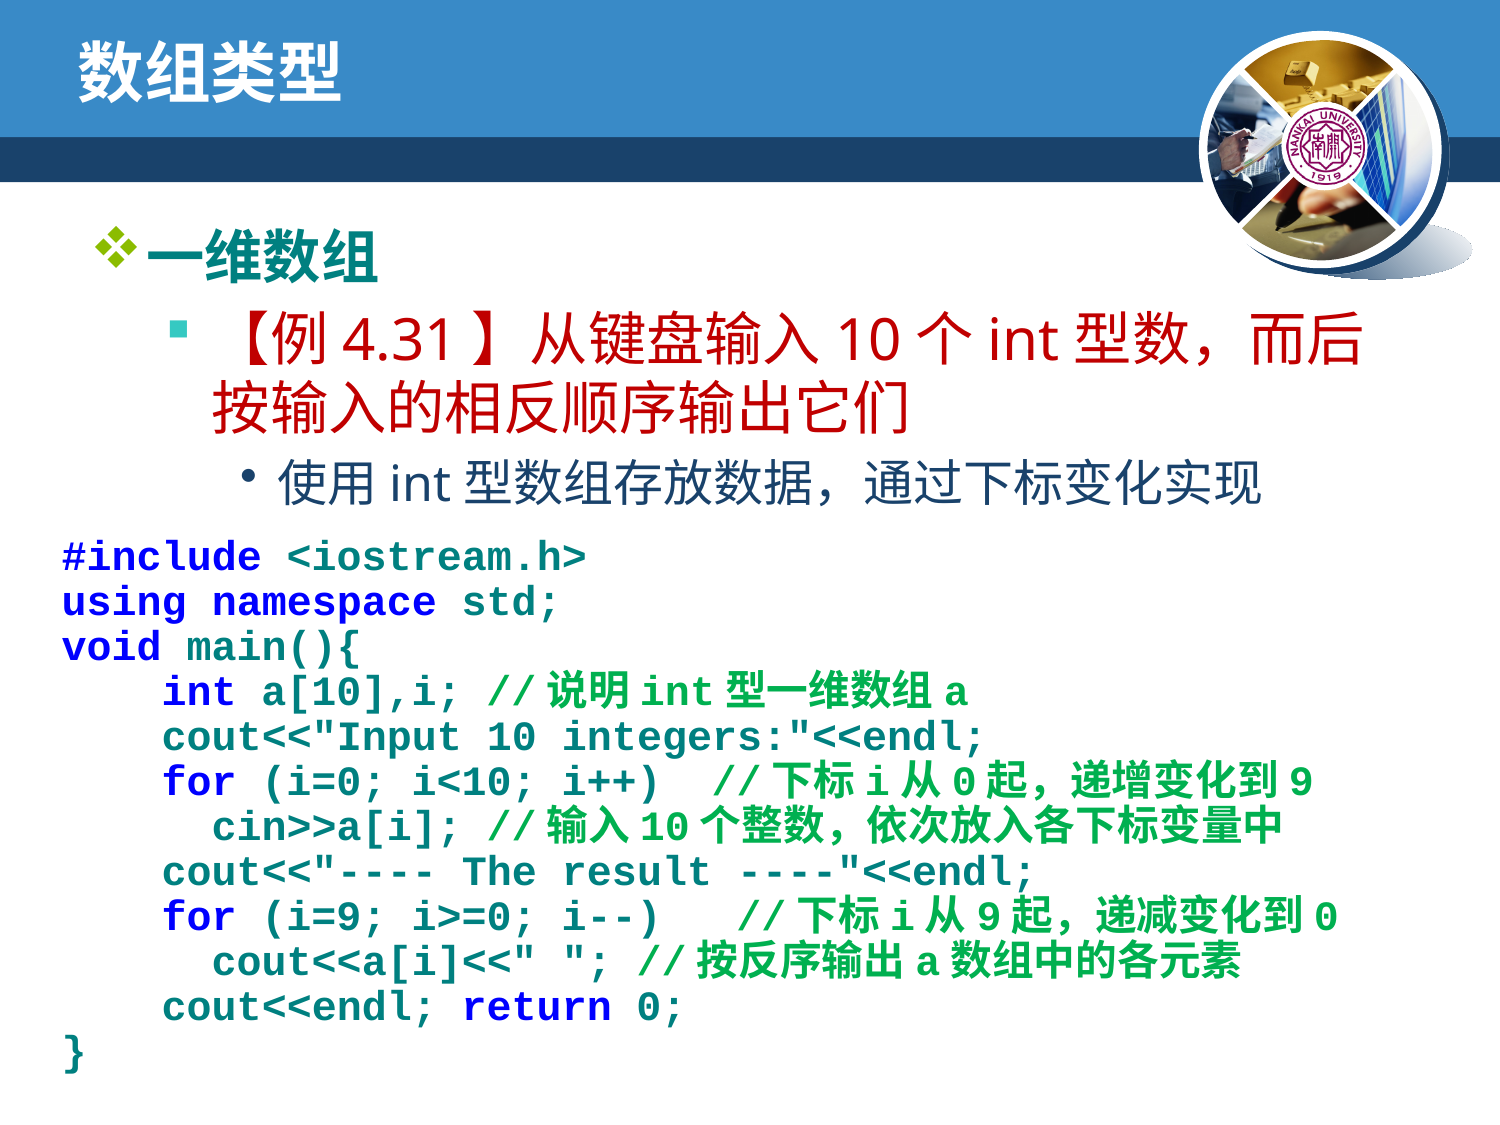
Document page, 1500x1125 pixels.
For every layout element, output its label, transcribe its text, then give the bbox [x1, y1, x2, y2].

list 一维数组 【例4.31】从键盘输入10个int型数，而后按输入的相反顺序输出它们 使用int型数组存放数据，通过下标变化实现 [75, 212, 1413, 527]
title 数组类型 [62, 24, 1275, 118]
picture [1207, 40, 1433, 213]
text_box #include <iostream.h> using namespace std; void main(){ int a[10],i; //说明int型一维数组a cout<<"Input 10 integers:"<<endl; for (i=0; i<10; i++) //下标i从0起，递增变化到9 cin>>a[i]; //输入10个整数，依次放入各下标变量中 cout<<"---- The result ----"<<endl; for (i=9; i>=0; i--) //下标i从9起，递减变化到0 cout<<a[i]<<" "; //按反序输出a数组中的各元素 cout<<endl; return 0; } [46, 527, 1442, 1125]
